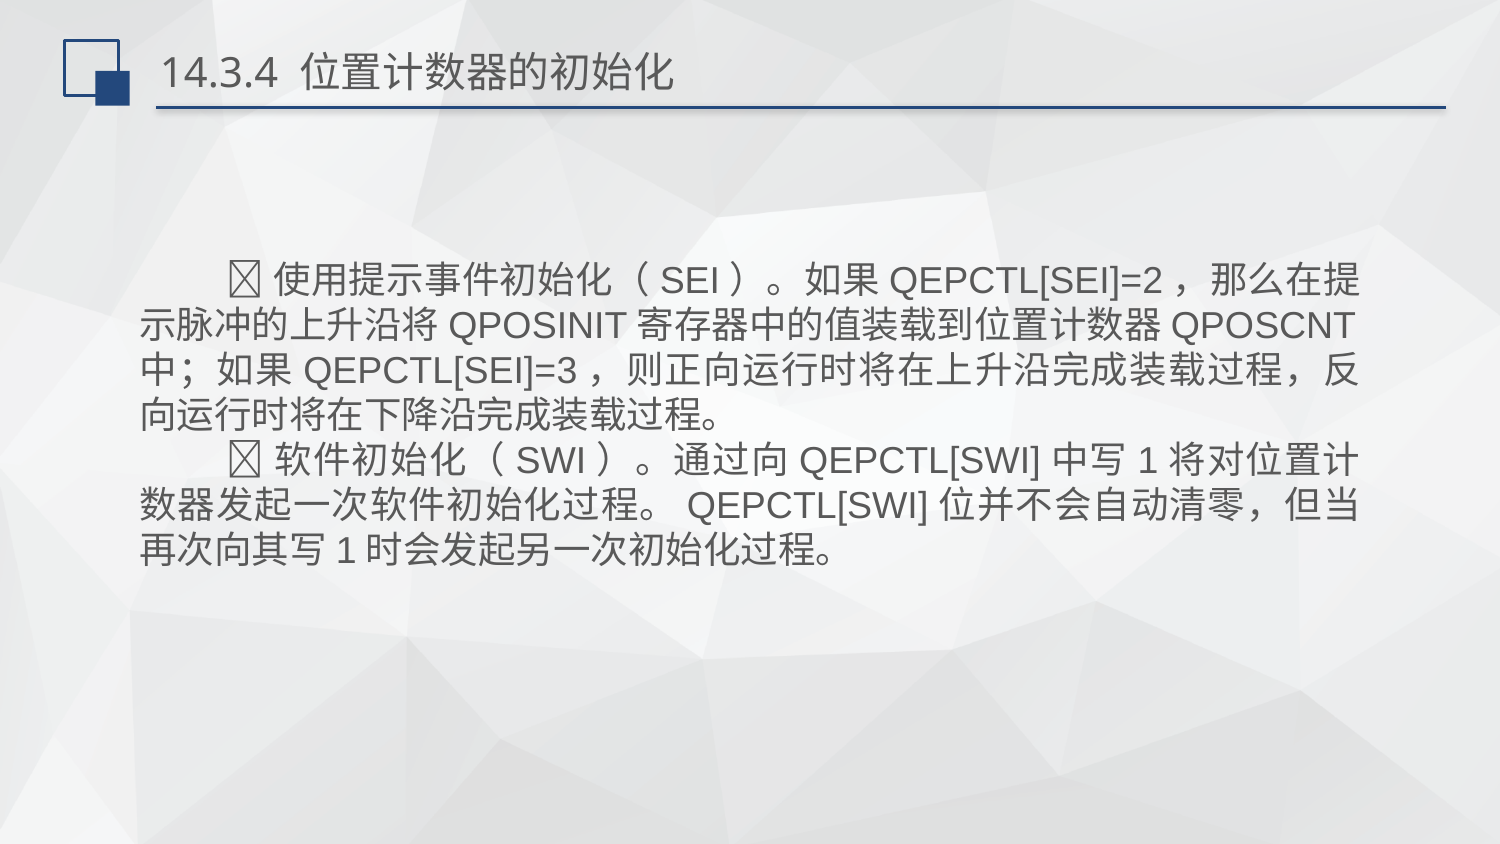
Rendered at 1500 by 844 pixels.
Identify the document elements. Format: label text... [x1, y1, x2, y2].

picture [0, 0, 1500, 844]
title 14.3.4 位置计数器的初始化 [148, 43, 1117, 99]
text_box 使用提示事件初始化（SEI）。如果QEPCTL[SEI]=2，那么在提示脉冲的上升沿将QPOSINIT寄存器中的值装载到位置计数器QPOSCNT中；如果QEPCTL[SEI]=3，则正向运行时将在上升沿完成装载过程，反向运行时将在下降沿完成装载过程。 软件初始化（SWI）。通过向QEPCTL[SWI]中写1将对位置计数器发起一次软件初始化过程。QEPCTL[SWI]位并不会自动清零，但当再次向其写1时会发起另一次初始化过程。 [124, 248, 1376, 579]
